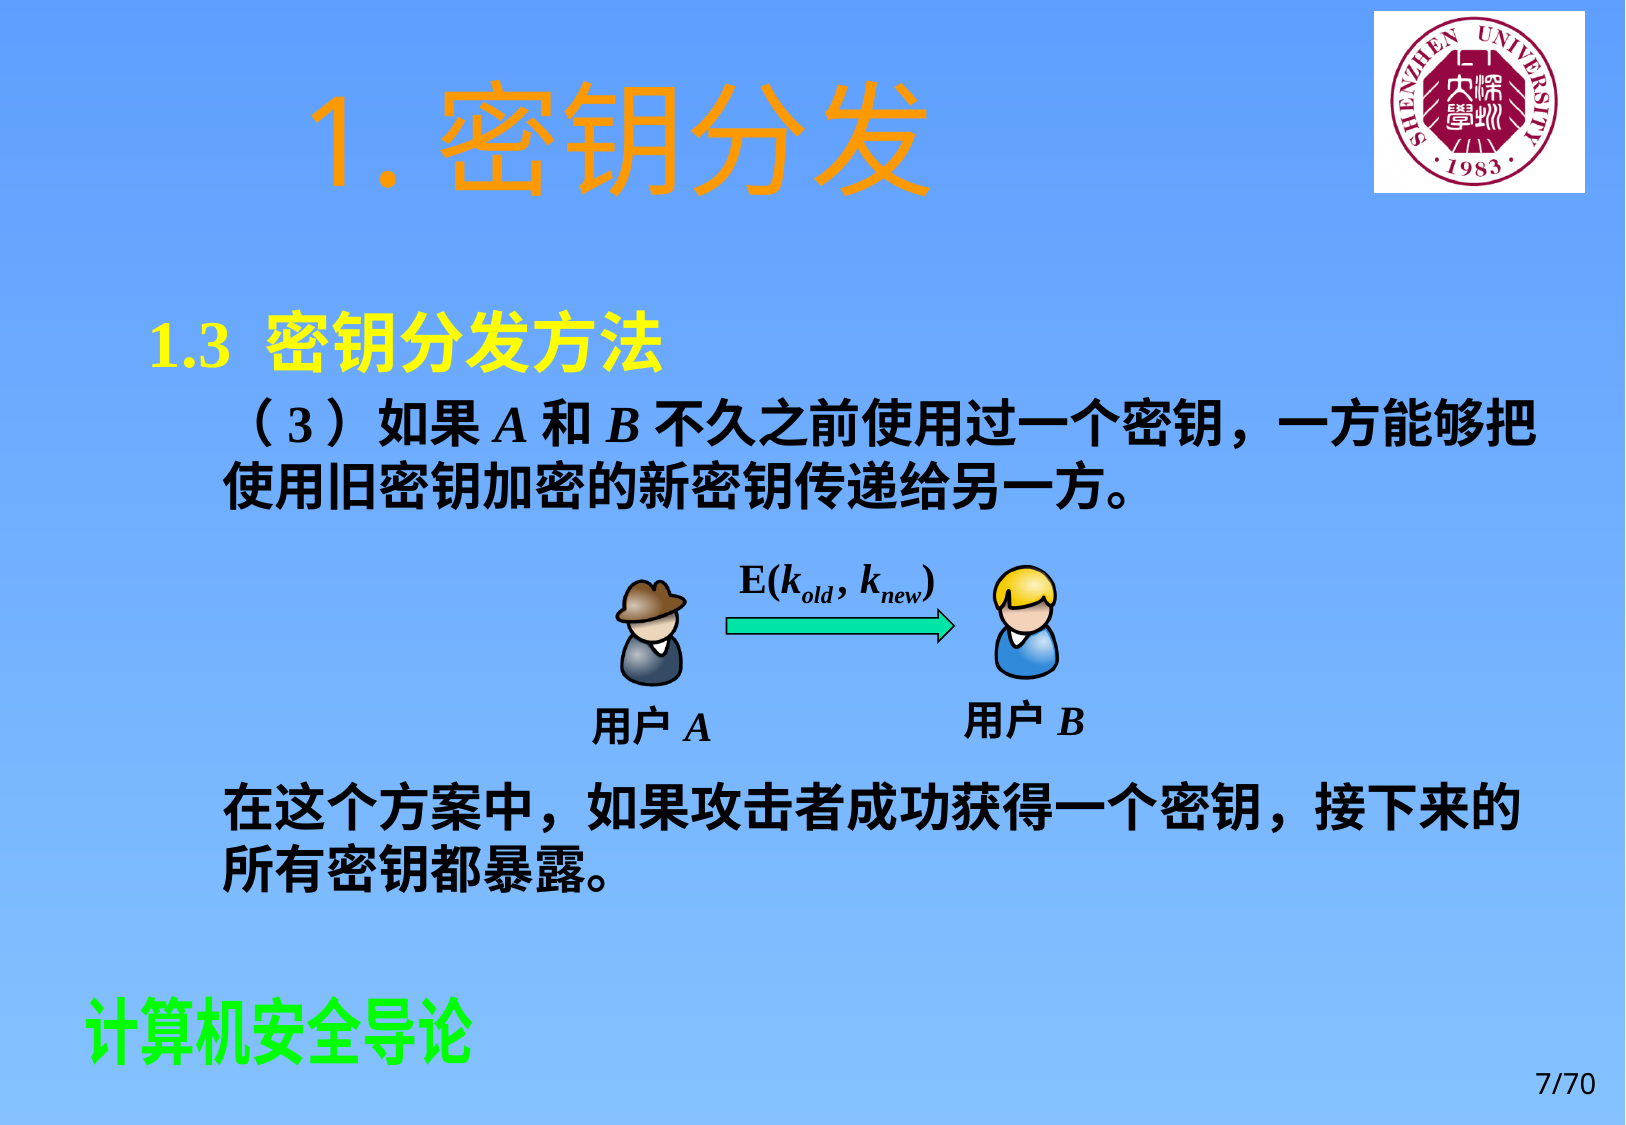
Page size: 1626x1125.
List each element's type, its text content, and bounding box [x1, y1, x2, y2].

title 1.密钥分发 [285, 93, 1304, 219]
picture [965, 562, 1085, 681]
text_box E(kold , knew) [724, 544, 951, 616]
text_box 用户A [576, 692, 728, 758]
text_box 1.3 密钥分发方法 （3）如果A和B不久之前使用过一个密钥，一方能够把使用旧密钥加密的新密钥传递给另一方。 在这个方案中，如果攻击者成功获得一个密钥，接下来的所有密钥都暴露。 [132, 292, 1574, 988]
text_box 用户B [949, 685, 1100, 751]
picture [1374, 11, 1585, 193]
slide_number 7/70 [1438, 1062, 1612, 1113]
text_box [726, 616, 955, 643]
picture [592, 573, 707, 688]
